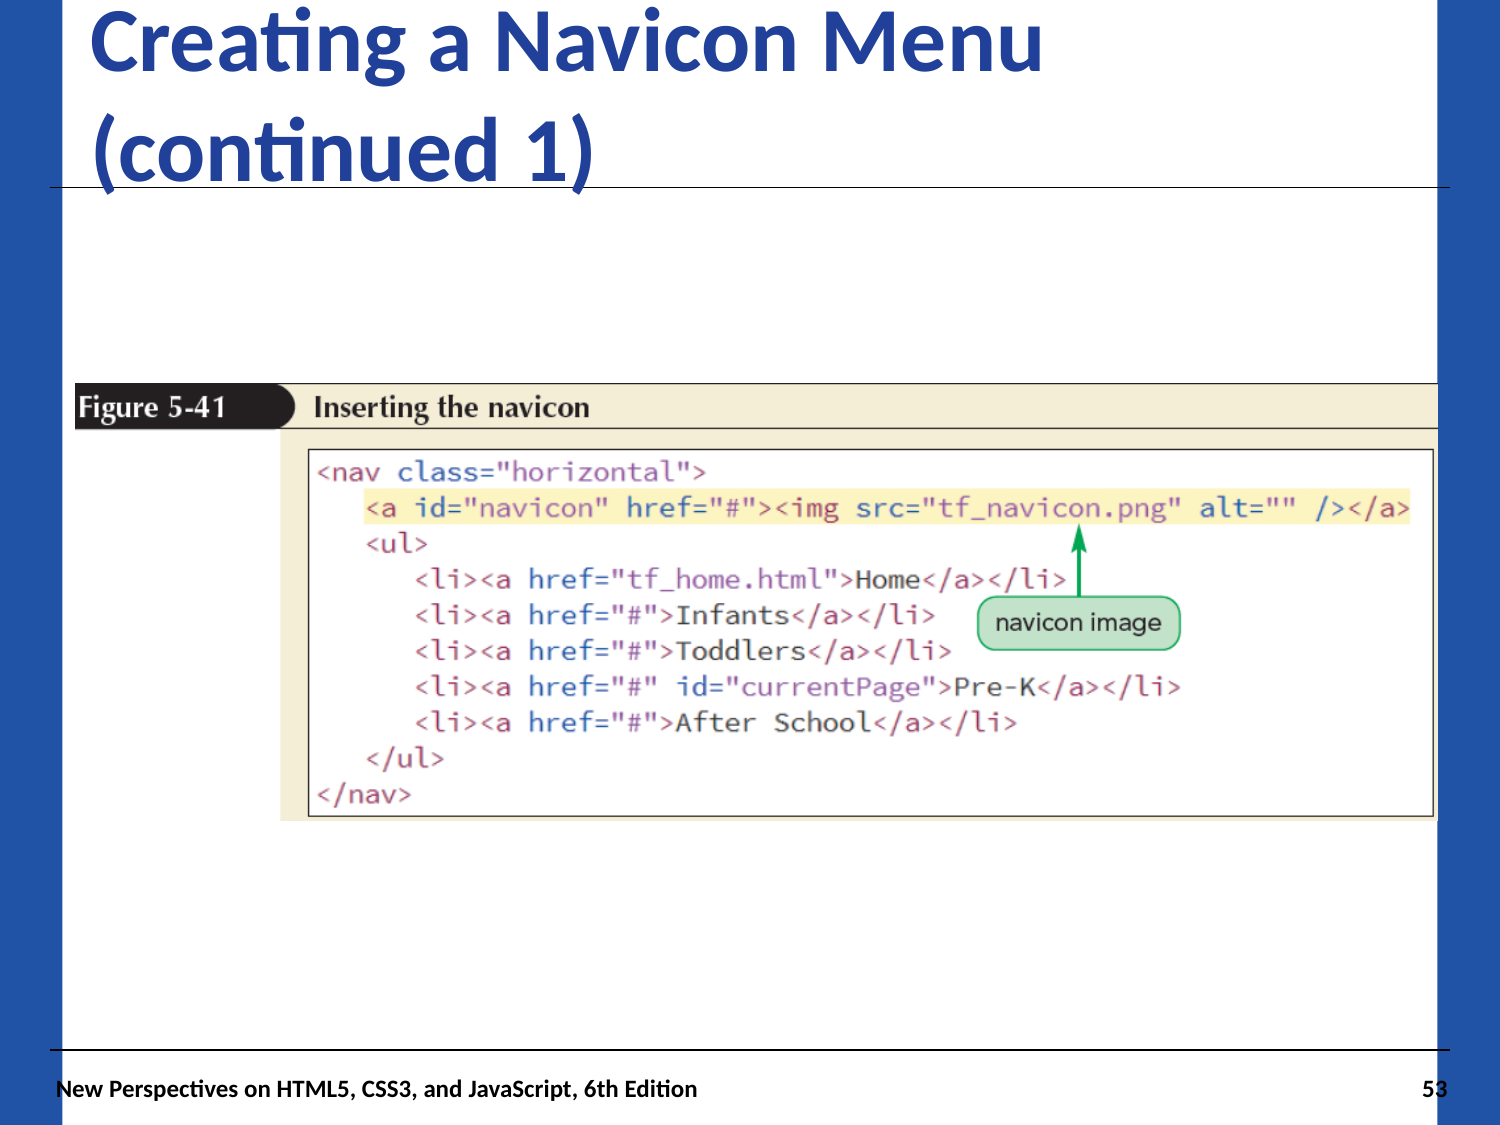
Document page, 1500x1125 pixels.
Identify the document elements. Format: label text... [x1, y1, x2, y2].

slide_number 53 [1391, 1050, 1463, 1125]
title Creating a Navicon Menu (continued 1) [74, 12, 1438, 168]
footer New Perspectives on HTML5, CSS3, and JavaScript, 6th Edition [40, 1050, 1391, 1125]
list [74, 383, 1438, 822]
